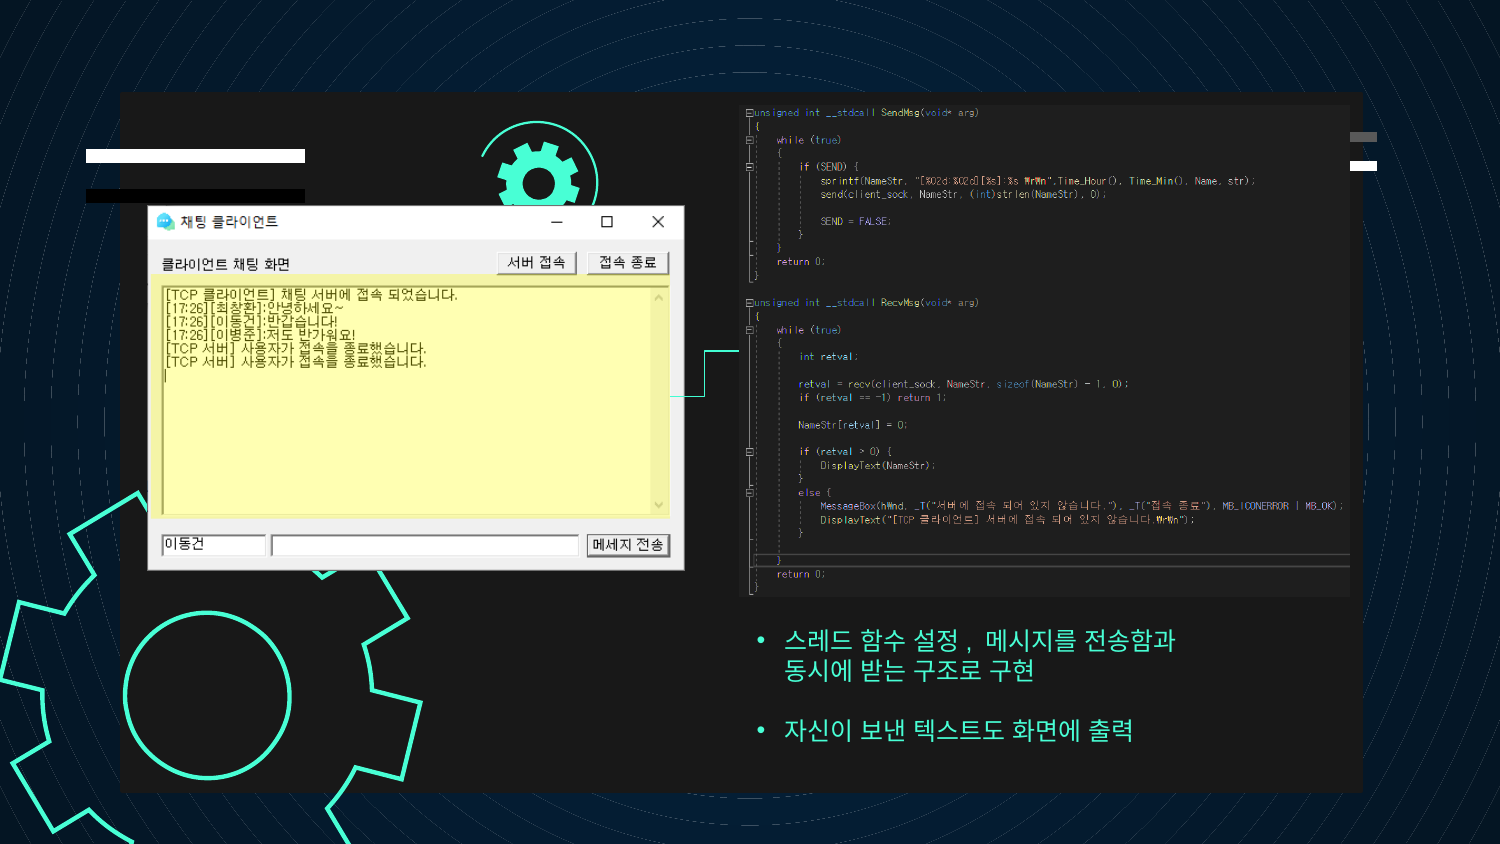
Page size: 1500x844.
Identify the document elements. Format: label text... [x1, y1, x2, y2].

text_box [120, 92, 1363, 349]
text_box [1354, 161, 1378, 172]
text_box 스레드 함수 설정, 메시지를 전송함과 동시에 받는 구조로 구현 자신이 보낸 텍스트도 화면에 출력 [741, 617, 1297, 753]
text_box [1354, 131, 1378, 142]
text_box [497, 141, 580, 203]
text_box [120, 172, 1363, 793]
picture [738, 105, 1350, 597]
text_box [85, 149, 305, 163]
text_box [669, 350, 733, 397]
text_box [85, 189, 305, 203]
picture [146, 204, 685, 571]
